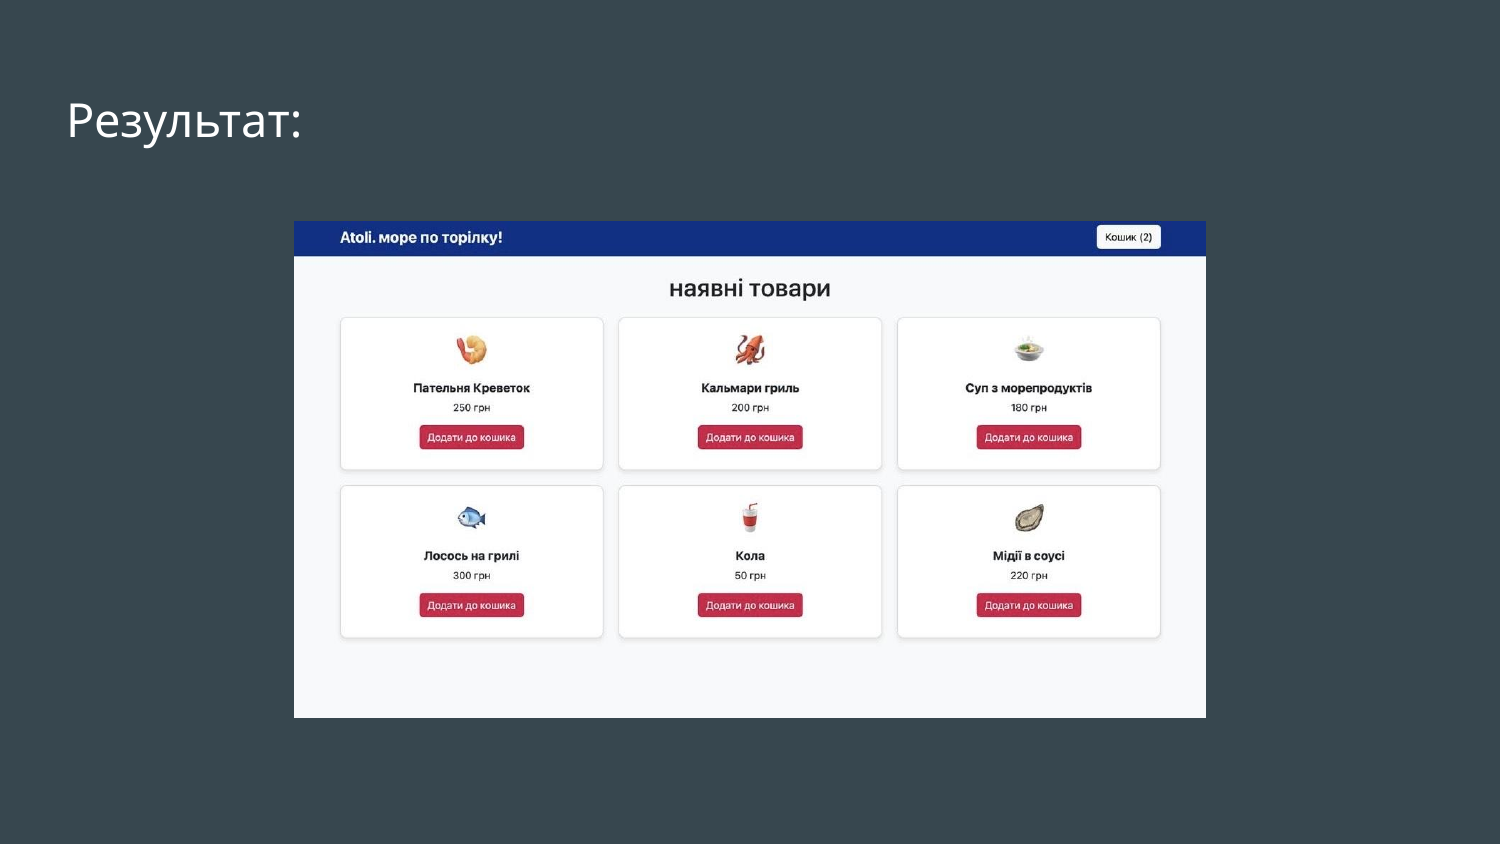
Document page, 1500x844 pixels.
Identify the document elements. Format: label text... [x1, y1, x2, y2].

title Результат: [51, 72, 1449, 167]
picture [294, 221, 1206, 718]
